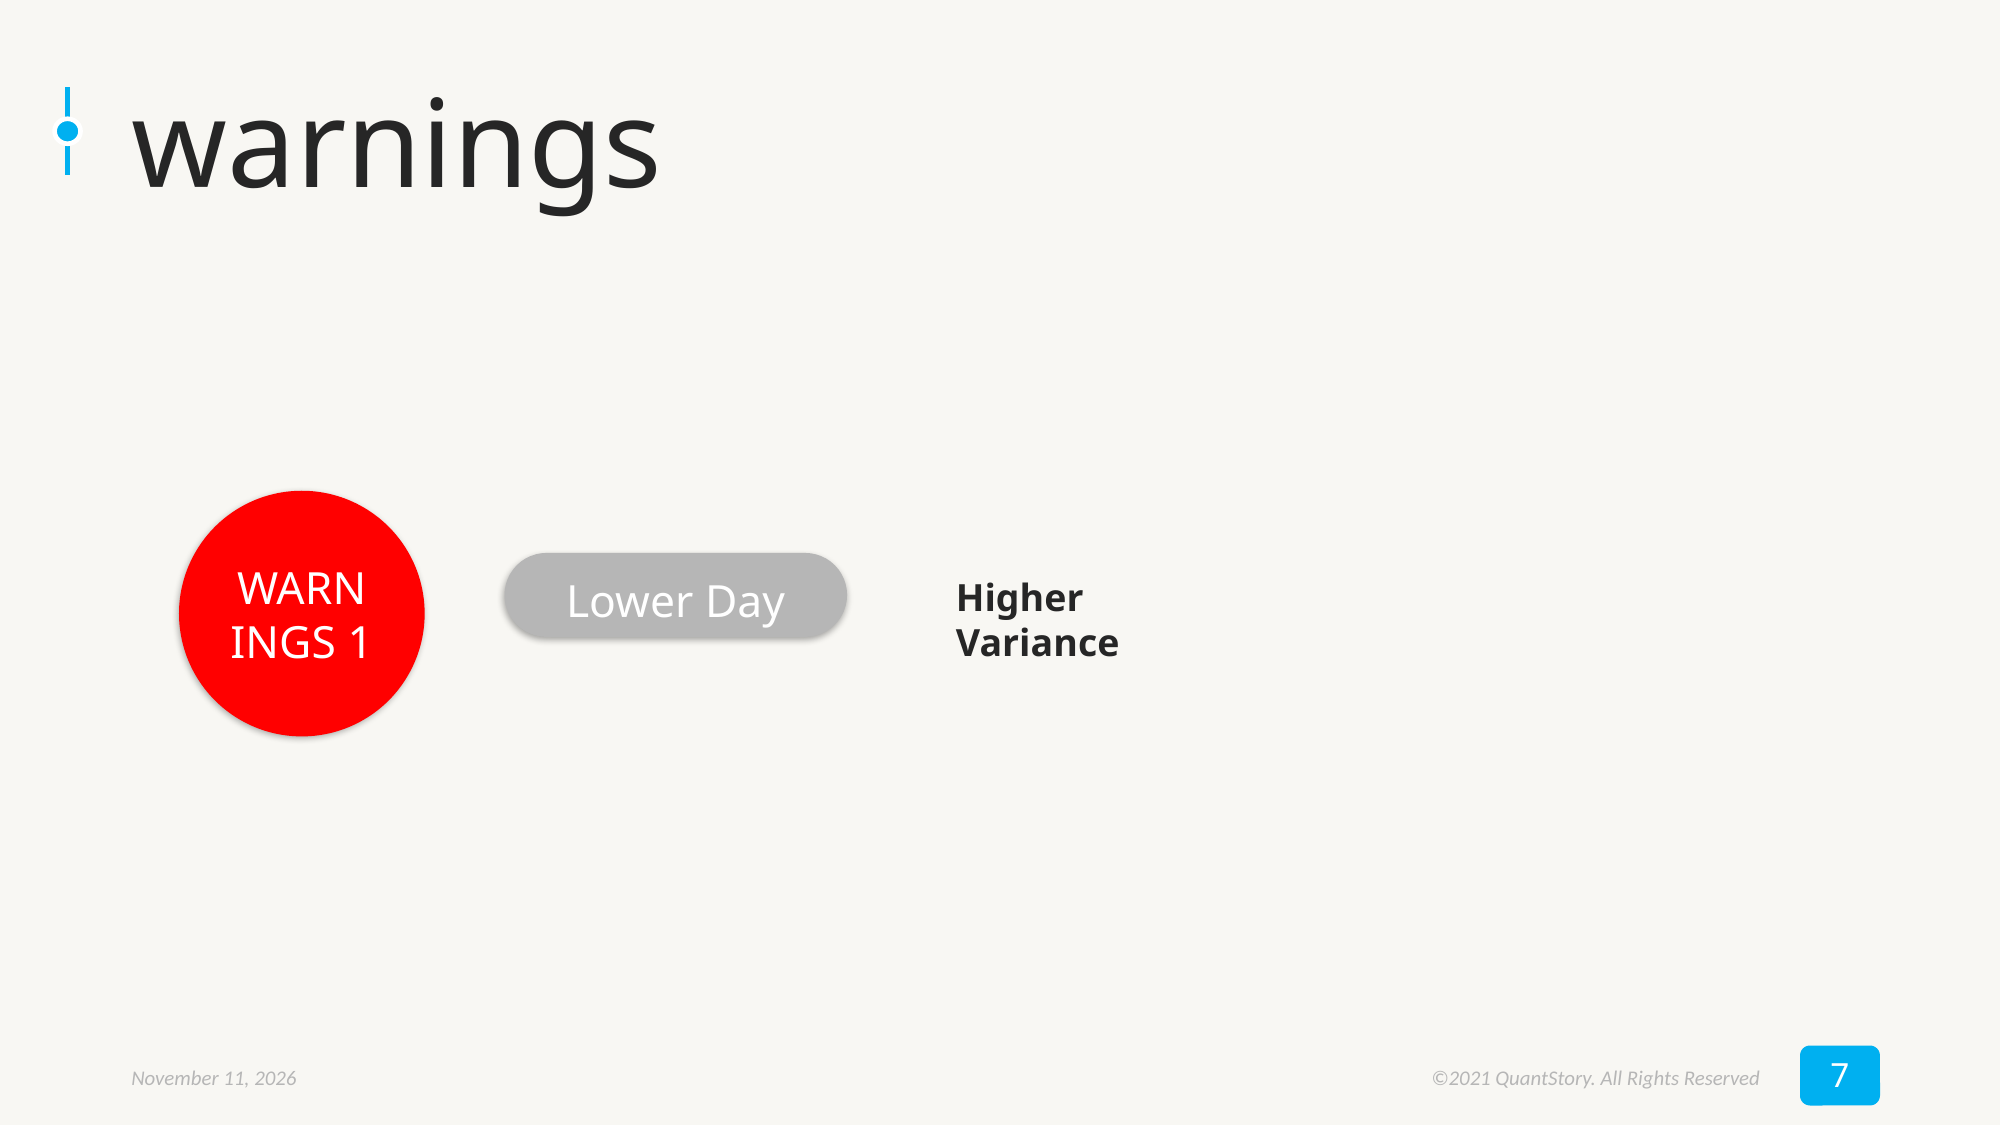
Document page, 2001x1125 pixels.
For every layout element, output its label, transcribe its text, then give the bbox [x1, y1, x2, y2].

text_box Higher Variance [941, 574, 1250, 672]
footer ©2021 QuantStory. All Rights Reserved [908, 1056, 1775, 1098]
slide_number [116, 1056, 584, 1098]
text_box WARNINGS 1 [178, 489, 426, 738]
slide_number 7 [1800, 1045, 1881, 1106]
title warnings [116, 45, 1900, 233]
text_box Lower Day [503, 552, 848, 638]
